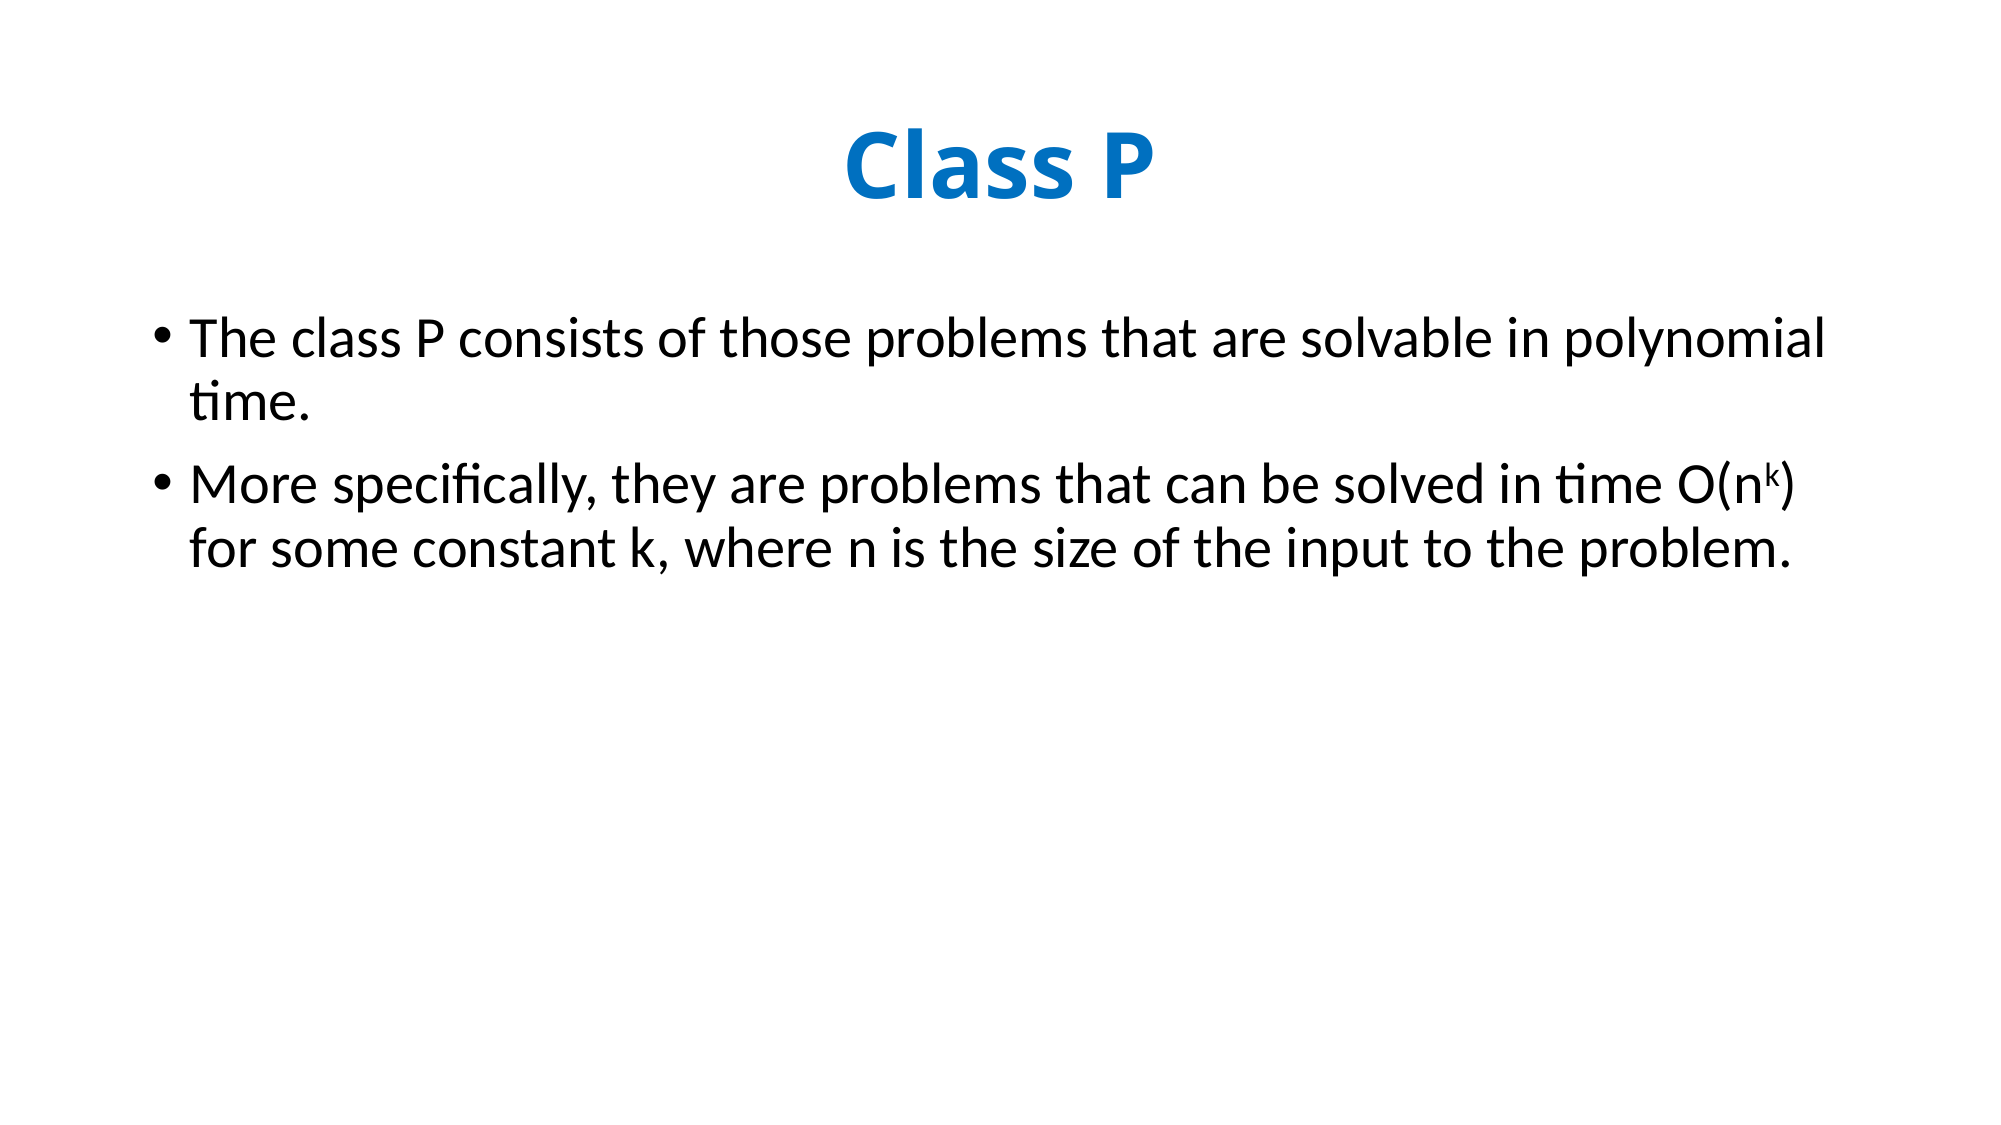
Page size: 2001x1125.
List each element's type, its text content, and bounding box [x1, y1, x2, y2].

list The class P consists of those problems that are solvable in polynomial time. More specifically, they are problems that can be solved in time O(nk) for some constant k, where n is the size of the input to the problem. [137, 299, 1863, 1014]
title Class P [137, 59, 1863, 278]
